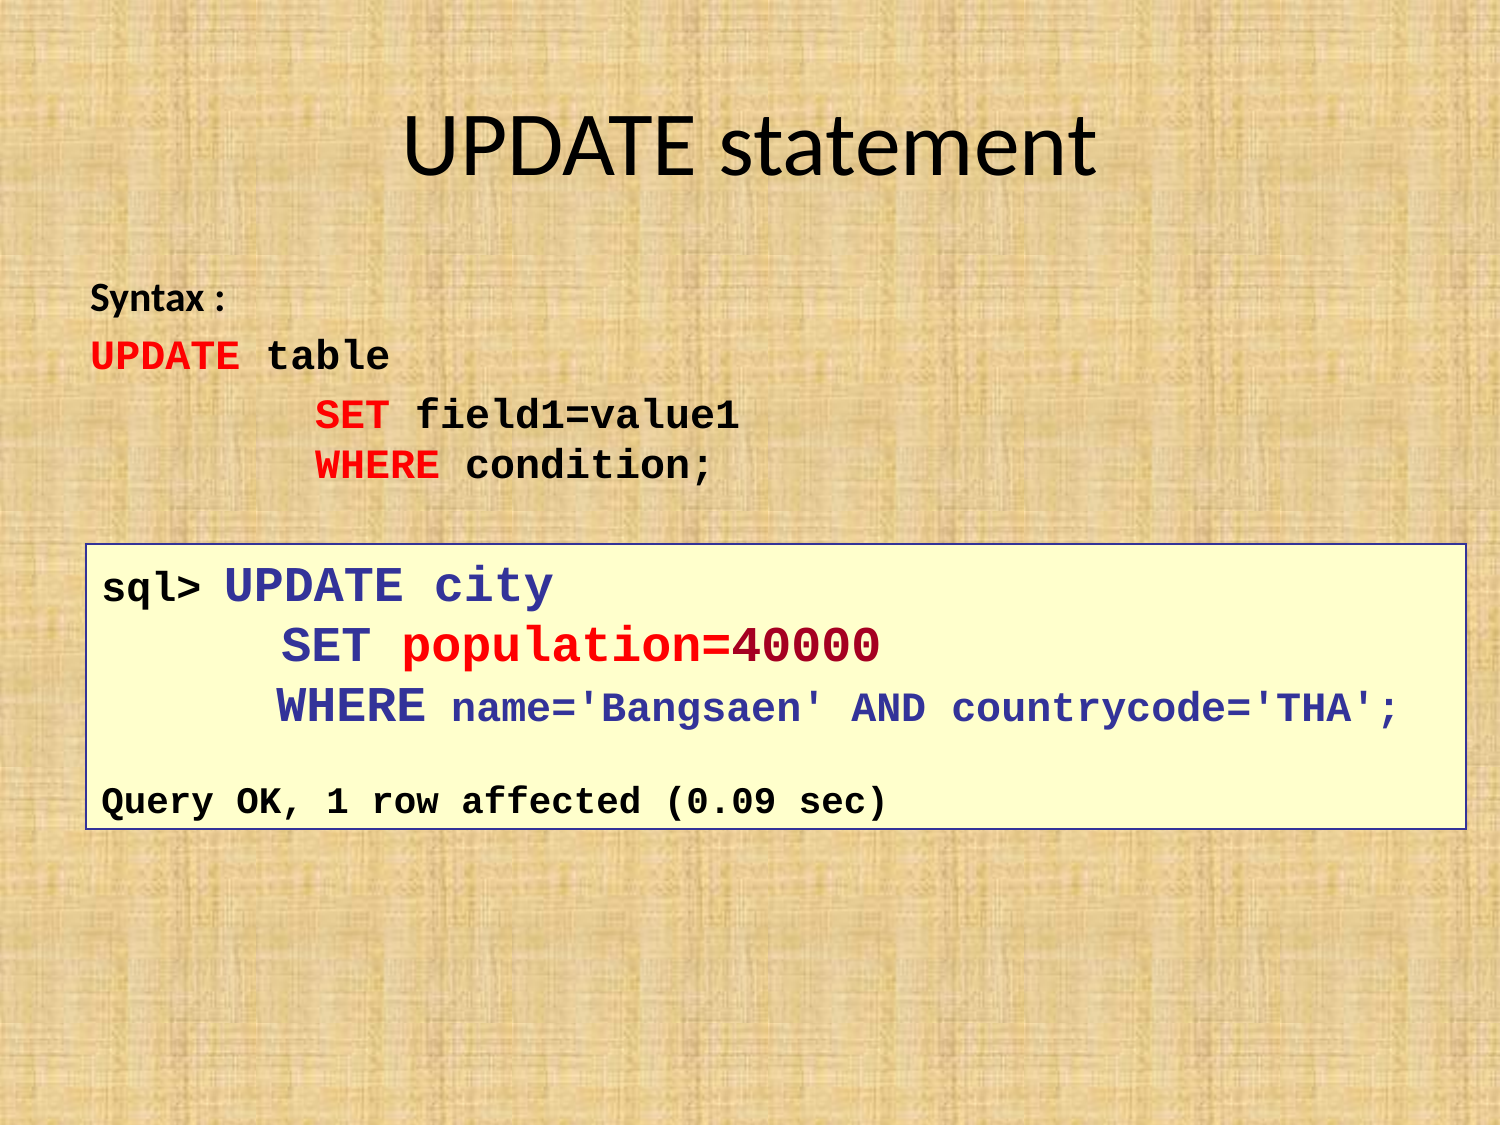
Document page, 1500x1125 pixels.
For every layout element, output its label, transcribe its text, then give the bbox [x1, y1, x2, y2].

text_box sql> UPDATE city SET population=40000 WHERE name='Bangsaen' AND countrycode='THA'; Query OK, 1 row affected (0.09 sec) [86, 543, 1467, 830]
picture [0, 0, 1500, 1125]
title UPDATE statement [75, 45, 1425, 233]
list Syntax : UPDATE table SET field1=value1 WHERE condition; [75, 262, 1425, 1088]
